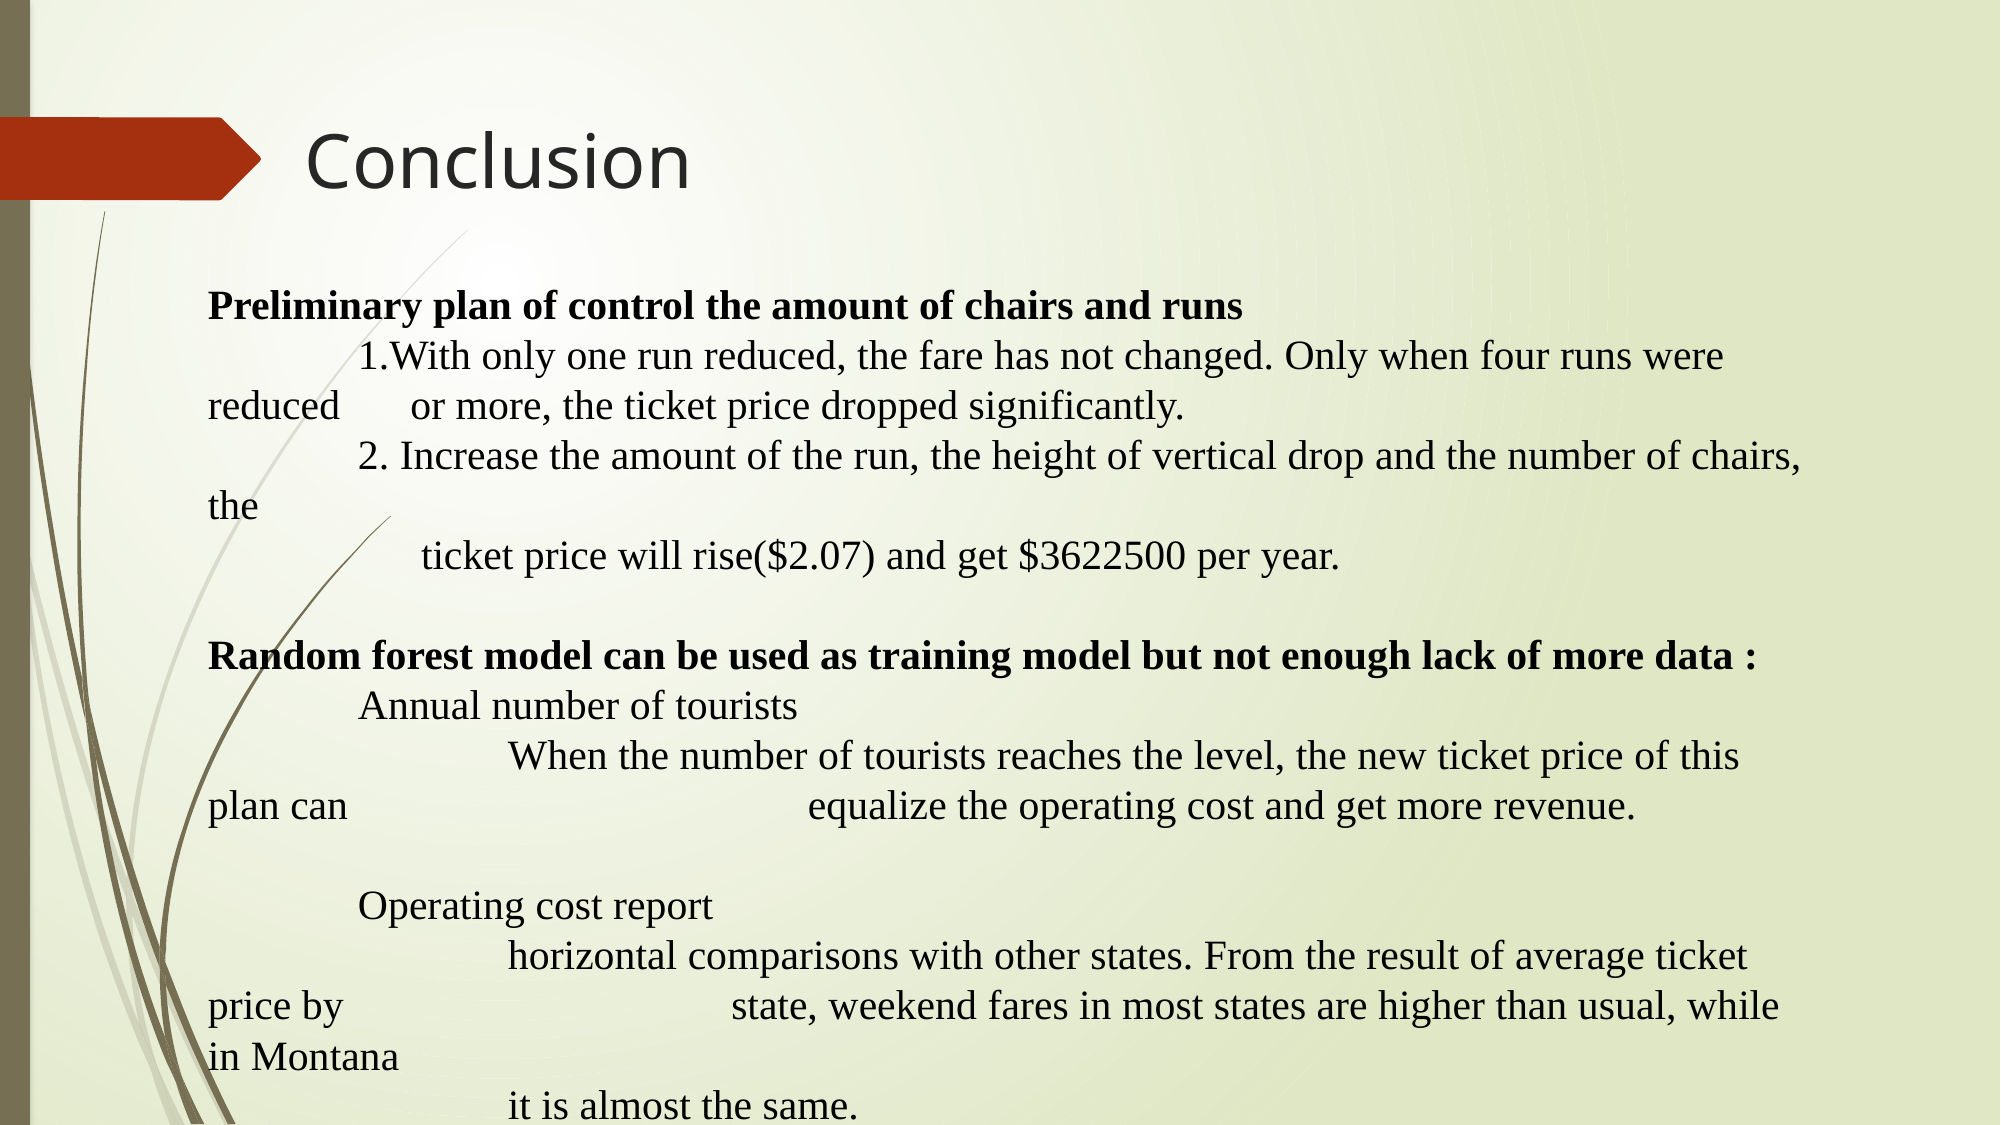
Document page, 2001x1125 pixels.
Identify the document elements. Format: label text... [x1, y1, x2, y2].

title Conclusion [289, 105, 883, 230]
text_box Preliminary plan of control the amount of chairs and runs 1.With only one run reduced, the fare has not changed. Only when four runs were reduced or more, the ticket price dropped significantly. 2. Increase the amount of the run, the height of vertical drop and the number of chairs, the ticket price will rise($2.07) and get $3622500 per year. Random forest model can be used as training model but not enough lack of more data : Annual number of tourists When the number of tourists reaches the level, the new ticket price of this plan can equalize the operating cost and get more revenue. Operating cost report horizontal comparisons with other states. From the result of average ticket price by state, weekend fares in most states are higher than usual, while in Montana it is almost the same. [193, 270, 1830, 1125]
